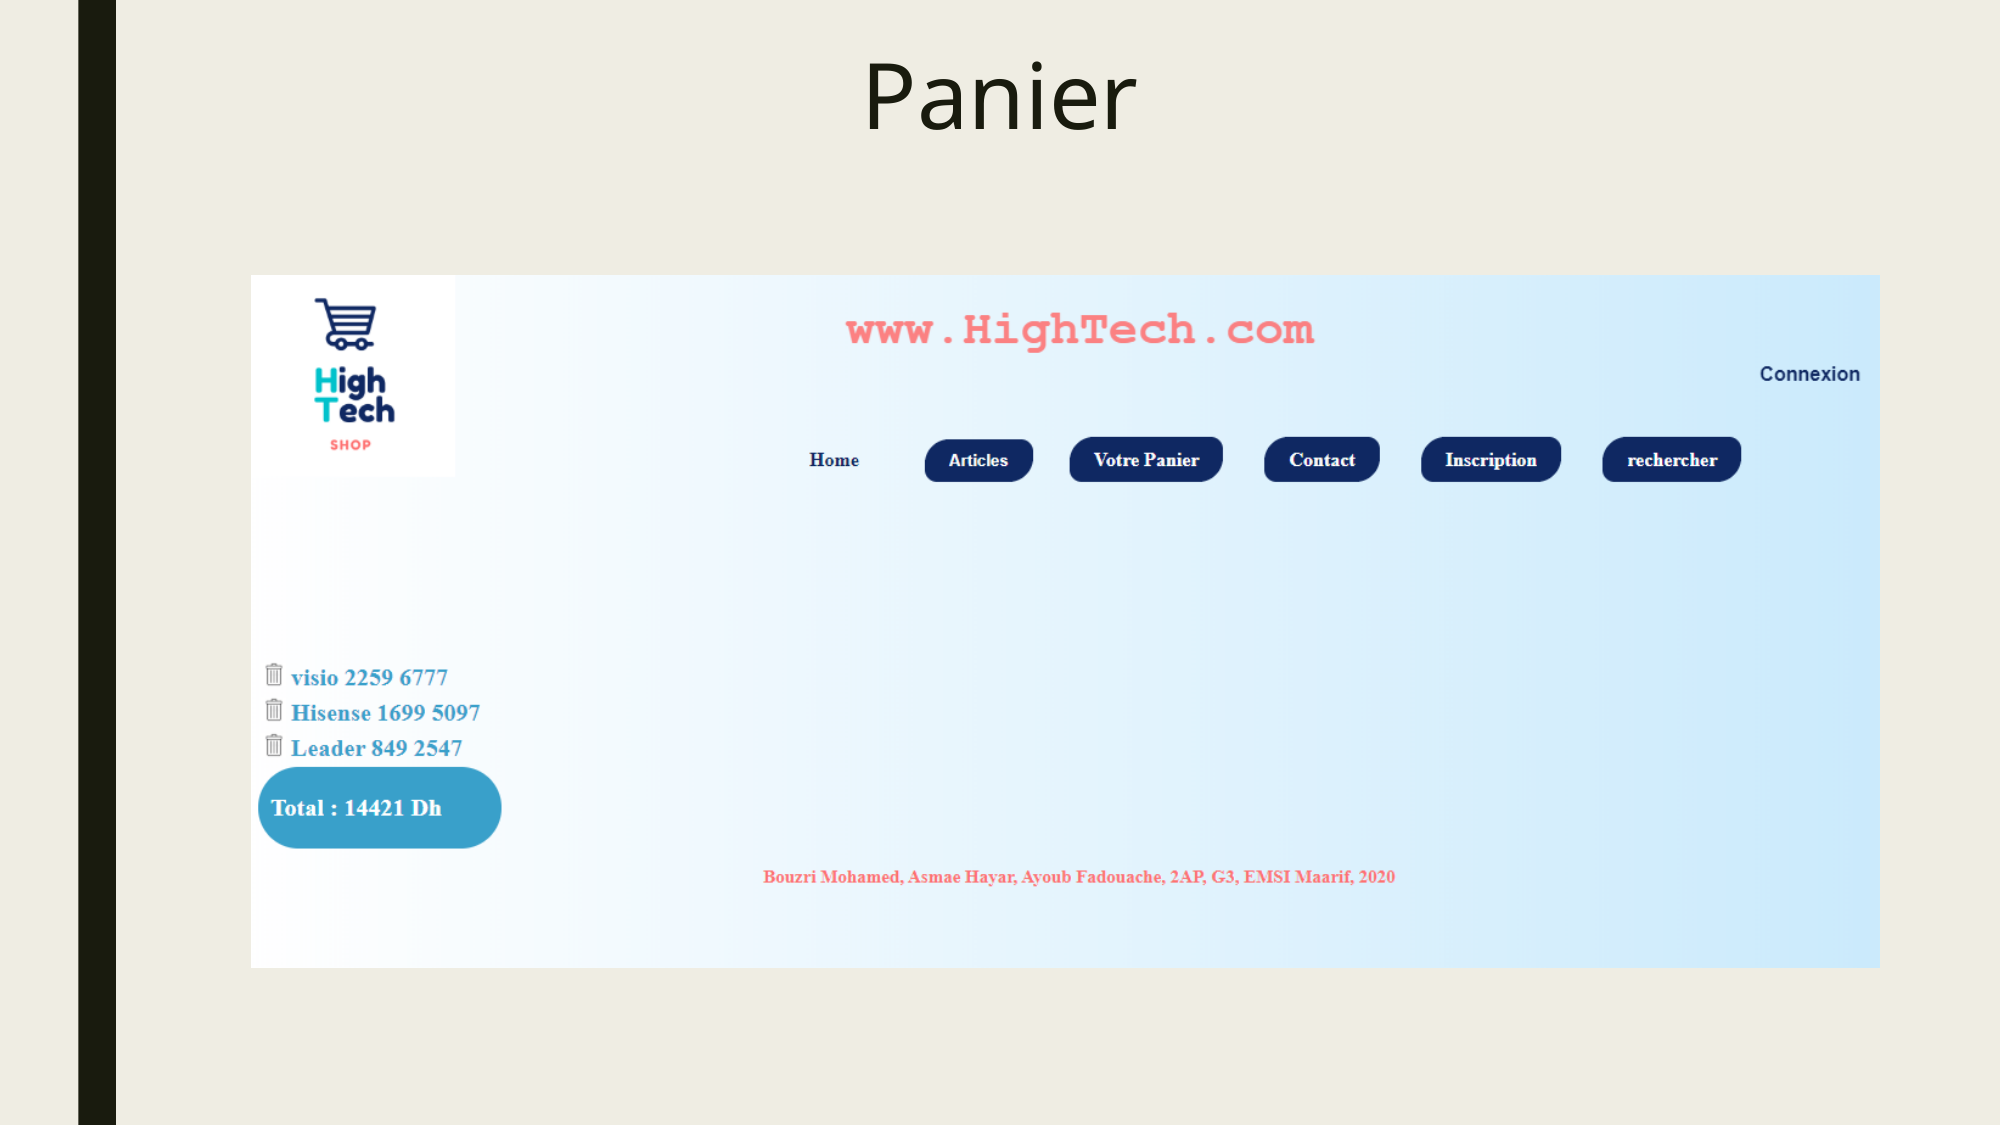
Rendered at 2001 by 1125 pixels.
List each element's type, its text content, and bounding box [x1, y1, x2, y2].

text_box Panier [224, 43, 1800, 170]
picture [251, 275, 1880, 968]
